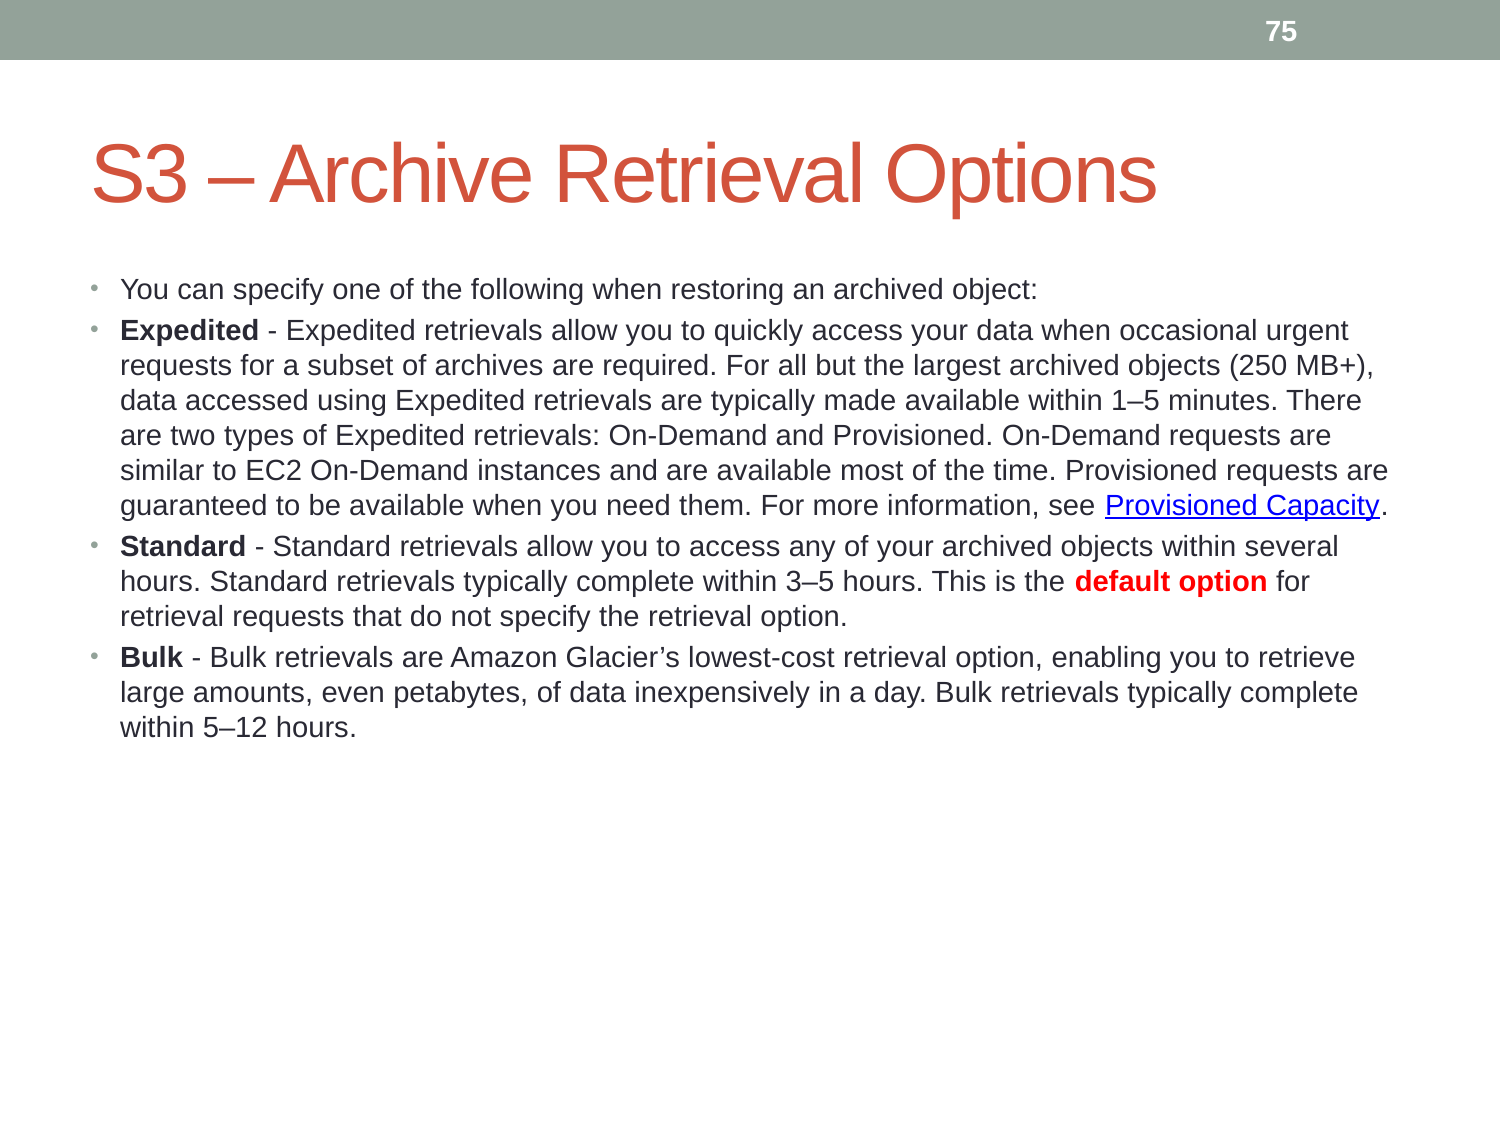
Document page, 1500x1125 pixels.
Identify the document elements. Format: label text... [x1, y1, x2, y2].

list You can specify one of the following when restoring an archived object: Expedited - Expedited retrievals allow you to quickly access your data when occasional urgent requests for a subset of archives are required. For all but the largest archived objects (250 MB+), data accessed using Expedited retrievals are typically made available within 1–5 minutes. There are two types of Expedited retrievals: On-Demand and Provisioned. On-Demand requests are similar to EC2 On-Demand instances and are available most of the time. Provisioned requests are guaranteed to be available when you need them. For more information, see Provisioned Capacity. Standard - Standard retrievals allow you to access any of your archived objects within several hours. Standard retrievals typically complete within 3–5 hours. This is the default option for retrieval requests that do not specify the retrieval option. Bulk - Bulk retrievals are Amazon Glacier’s lowest-cost retrieval option, enabling you to retrieve large amounts, even petabytes, of data inexpensively in a day. Bulk retrievals typically complete within 5–12 hours. [75, 262, 1425, 1063]
title S3 – Archive Retrieval Options [75, 87, 1425, 250]
slide_number 75 [1250, 3, 1425, 57]
